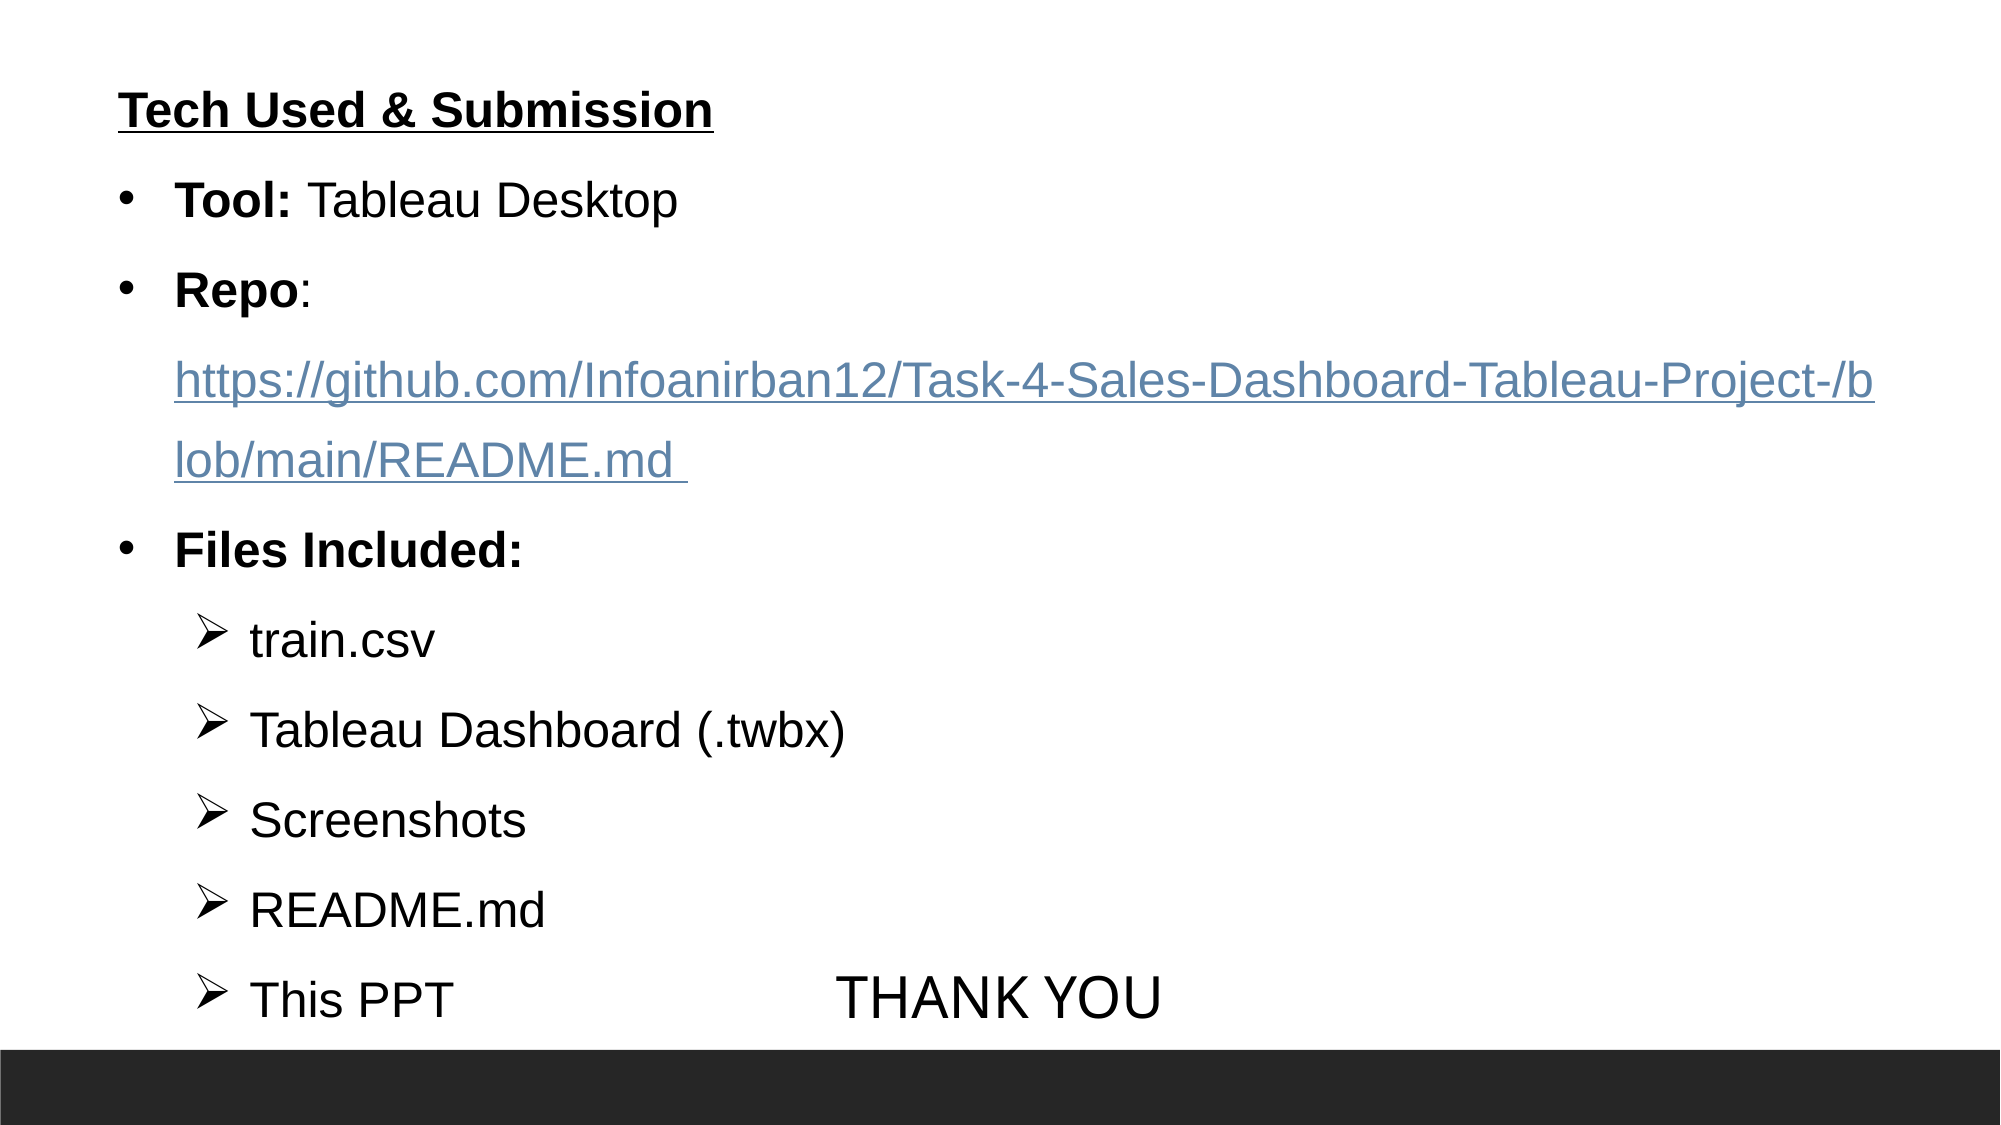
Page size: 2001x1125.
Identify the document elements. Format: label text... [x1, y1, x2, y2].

text_box Tech Used & Submission Tool: Tableau Desktop Repo: https://github.com/Infoanirban12/Task-4-Sales-Dashboard-Tableau-Project-/blob/main/README.md Files Included: train.csv Tableau Dashboard (.twbx) Screenshots README.md This PPT [103, 40, 1892, 955]
text_box THANK YOU [508, 952, 1492, 1038]
